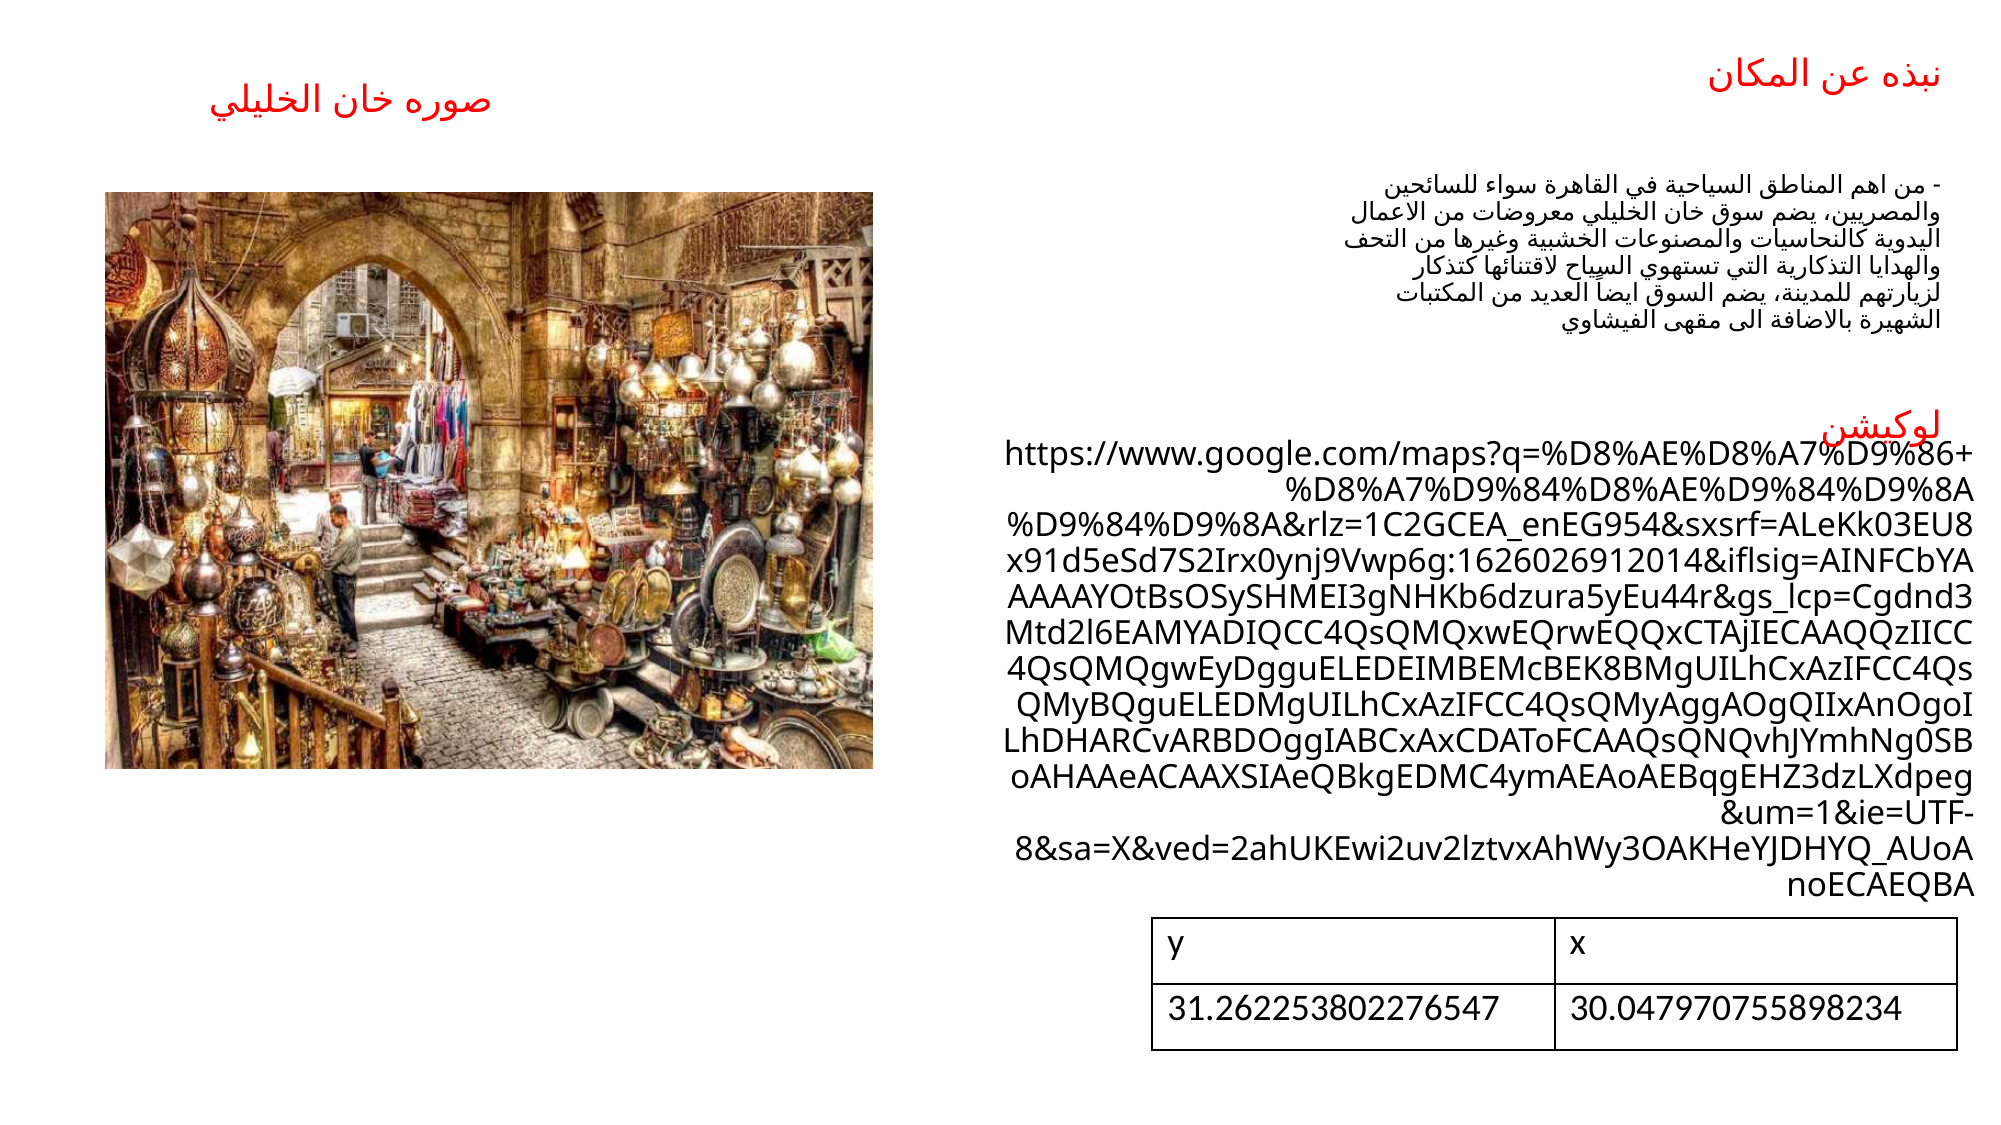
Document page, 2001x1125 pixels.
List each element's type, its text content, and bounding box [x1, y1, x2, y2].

text_box لوكيشن [1547, 394, 1957, 454]
title - من اهم المناطق السياحية في القاهرة سواء للسائحين والمصريين، يضم سوق خان الخليلي معروضات من الاعمال اليدوية كالنحاسيات والمصنوعات الخشبية وغيرها من التحف والهدايا التذكارية التي تستهوي السياح لاقتنائها كتذكار لزيارتهم للمدينة، يضم السوق ايضاً العديد من المكتبات الشهيرة بالاضافة الى مقهى الفيشاوي [1322, 164, 1957, 382]
text_box صوره خان الخليلي [184, 67, 695, 127]
text_box نبذه عن المكان [1547, 41, 1957, 101]
table_header x [1556, 919, 1956, 983]
table_cell 31.262253802276547 [1153, 985, 1554, 1049]
table_header y [1153, 919, 1554, 983]
picture [104, 192, 873, 769]
table_cell 30.047970755898234 [1556, 985, 1956, 1049]
text_box https://www.google.com/maps?q=%D8%AE%D8%A7%D9%86+%D8%A7%D9%84%D8%AE%D9%84%D9%8A%D9%84%D9%8A&rlz=1C2GCEA_enEG954&sxsrf=ALeKk03EU8x91d5eSd7S2Irx0ynj9Vwp6g:1626026912014&iflsig=AINFCbYAAAAAYOtBsOSySHMEI3gNHKb6dzura5yEu44r&gs_lcp=Cgdnd3Mtd2l6EAMYADIQCC4QsQMQxwEQrwEQQxCTAjIECAAQQzIICC4QsQMQgwEyDgguELEDEIMBEMcBEK8BMgUILhCxAzIFCC4QsQMyBQguELEDMgUILhCxAzIFCC4QsQMyAggAOgQIIxAnOgoILhDHARCvARBDOggIABCxAxCDAToFCAAQsQNQvhJYmhNg0SBoAHAAeACAAXSIAeQBkgEDMC4ymAEAoAEBqgEHZ3dzLXdpeg&um=1&ie=UTF-8&sa=X&ved=2ahUKEwi2uv2lztvxAhWy3OAKHeYJDHYQ_AUoAnoECAEQBA [984, 551, 1990, 789]
